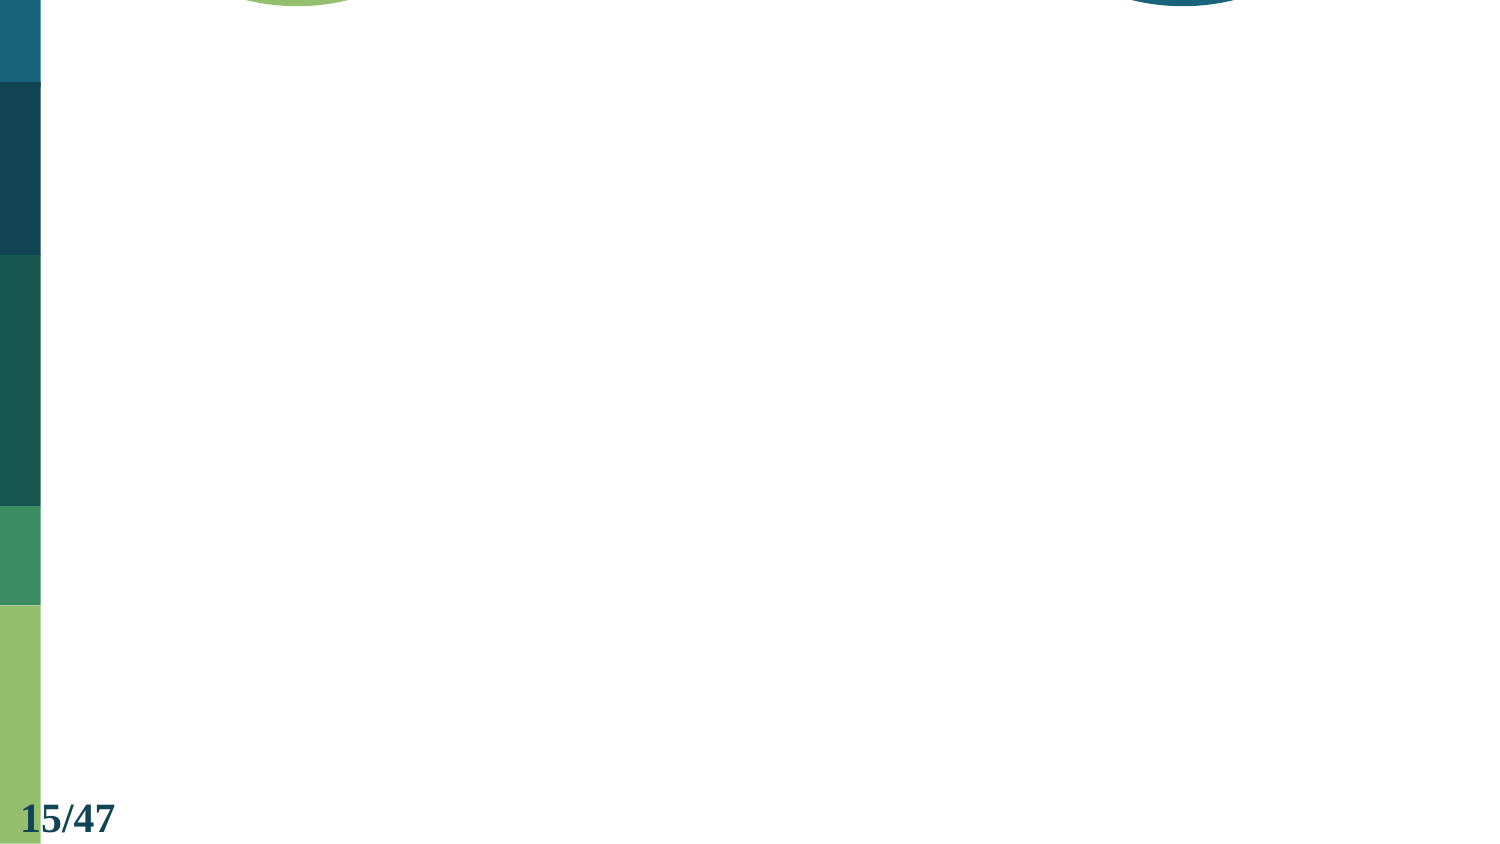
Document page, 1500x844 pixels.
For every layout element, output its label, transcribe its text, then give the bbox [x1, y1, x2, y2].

slide_number 15/47 [0, 776, 136, 844]
